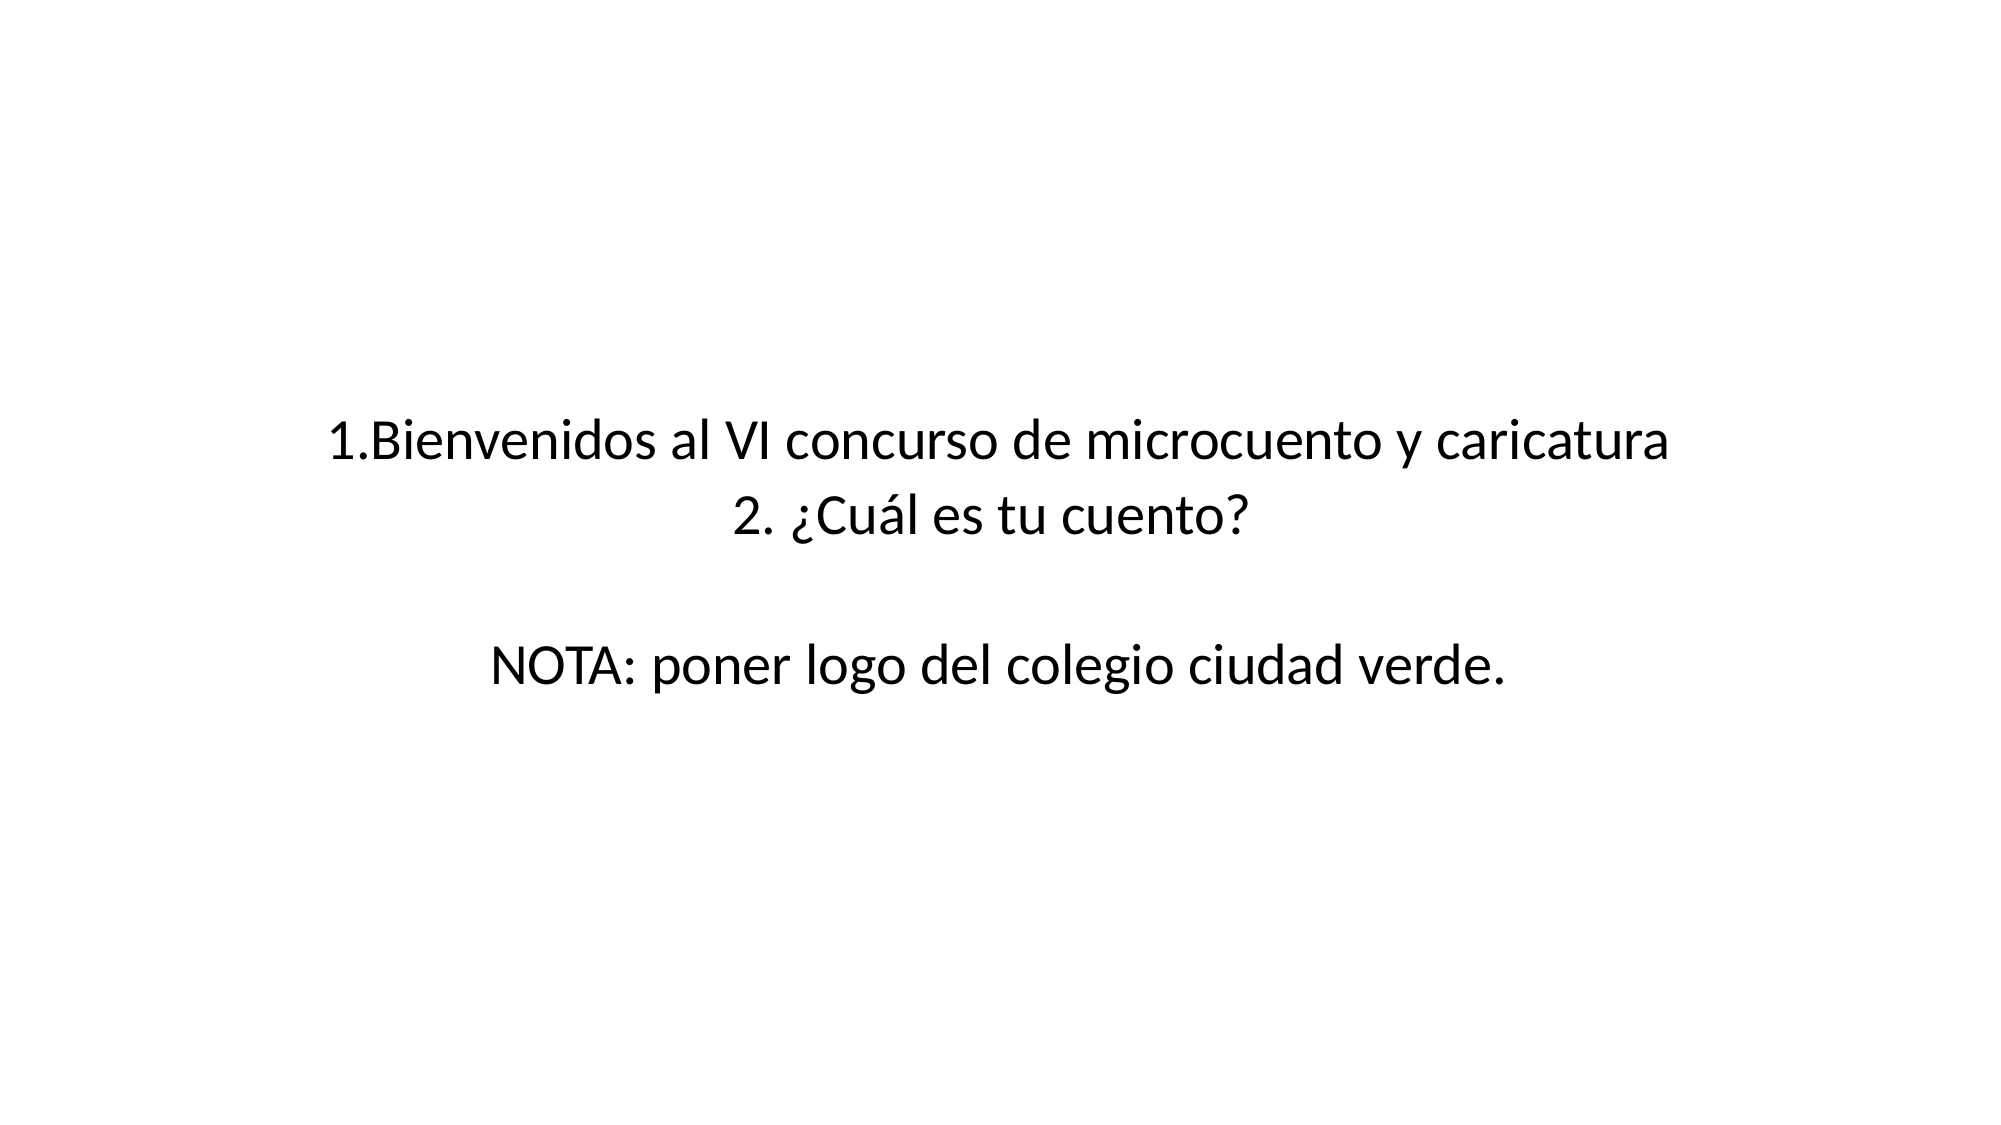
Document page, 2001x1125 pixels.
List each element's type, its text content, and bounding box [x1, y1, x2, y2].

title 1.Bienvenidos al VI concurso de microcuento y caricatura 2. ¿Cuál es tu cuento? NOTA: poner logo del colegio ciudad verde. [136, 280, 1862, 749]
